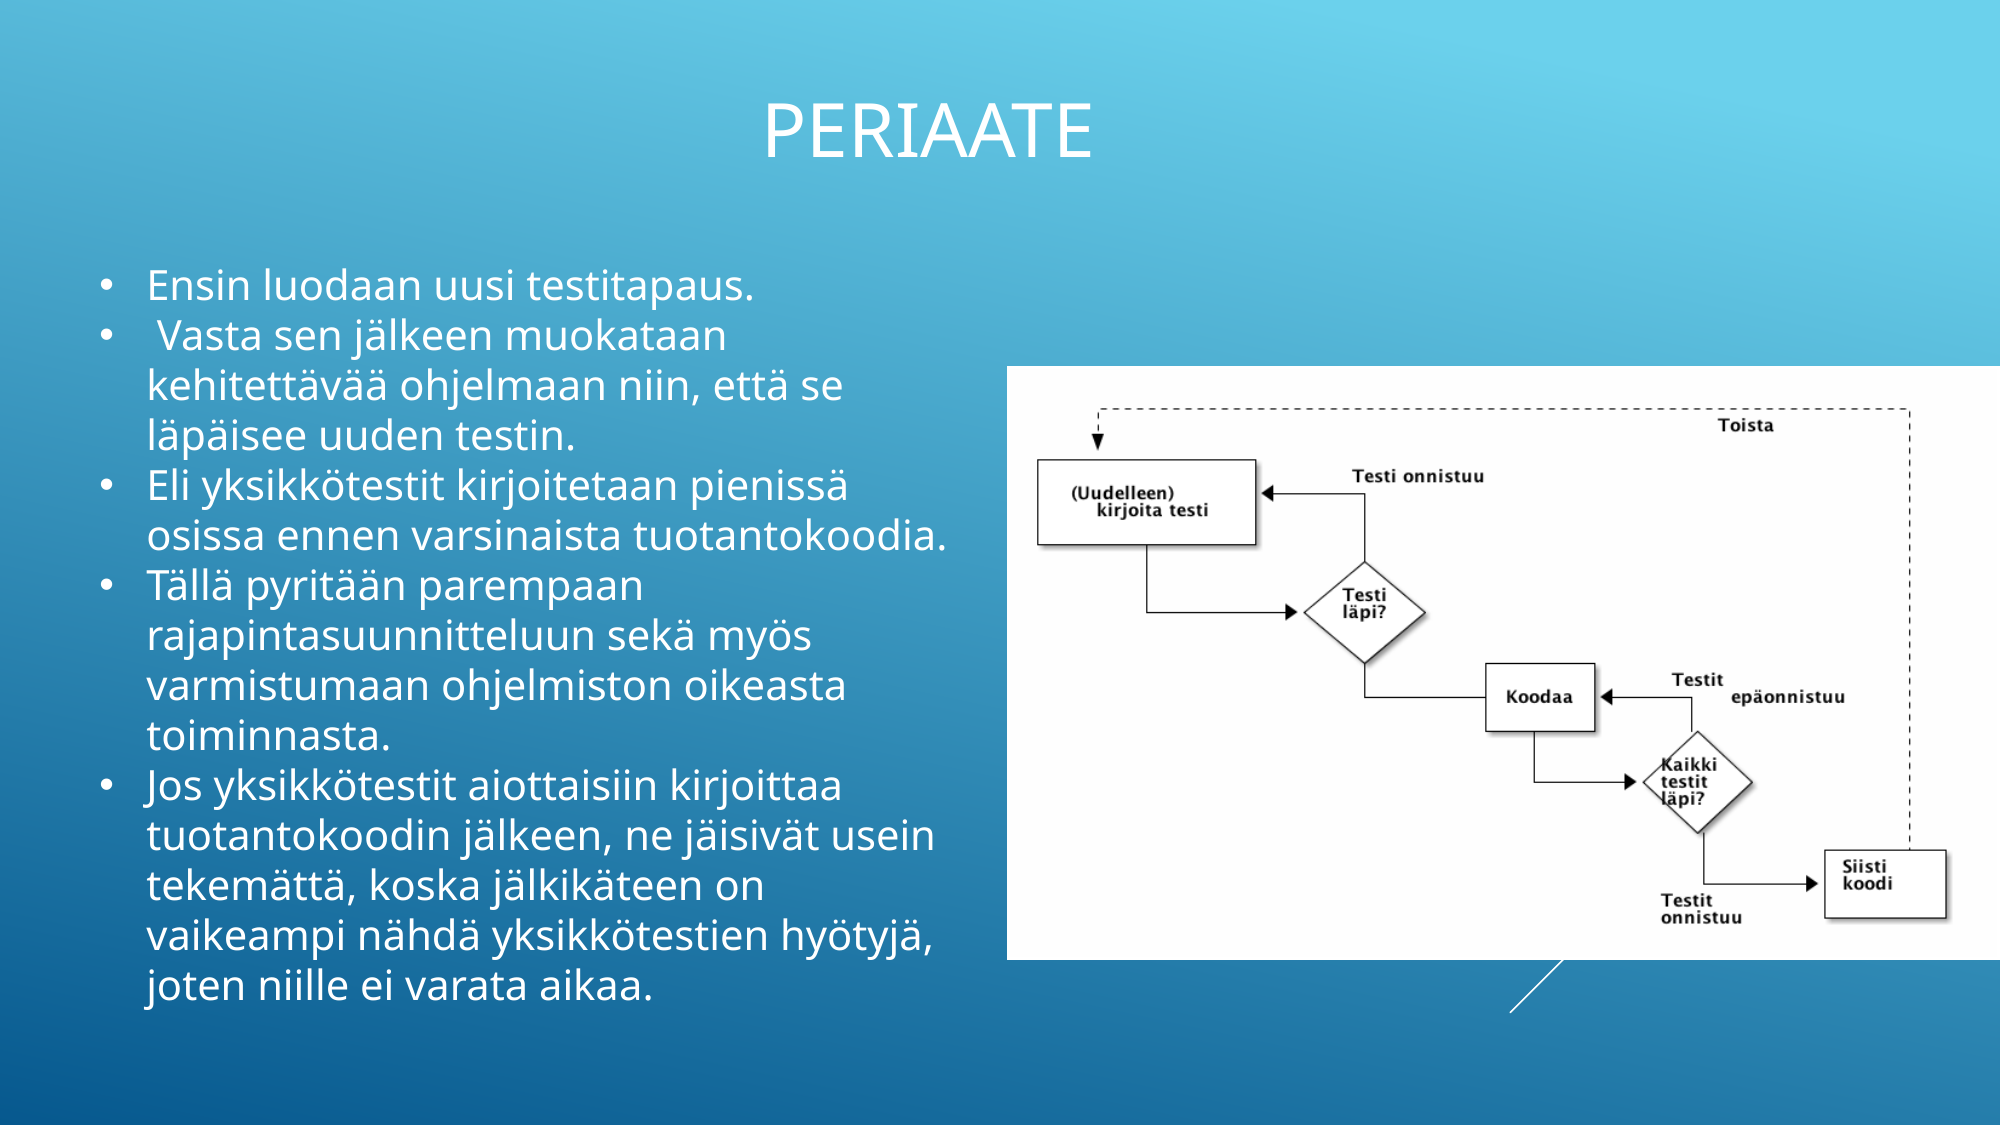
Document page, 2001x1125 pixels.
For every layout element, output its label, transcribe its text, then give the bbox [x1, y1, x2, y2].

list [1007, 366, 2000, 960]
title Periaate [228, 4, 1629, 252]
text_box Ensin luodaan uusi testitapaus. Vasta sen jälkeen muokataan kehitettävää ohjelmaan niin, että se läpäisee uuden testin. Eli yksikkötestit kirjoitetaan pienissä osissa ennen varsinaista tuotantokoodia. Tällä pyritään parempaan rajapintasuunnitteluun sekä myös varmistumaan ohjelmiston oikeasta toiminnasta. Jos yksikkötestit aiottaisiin kirjoittaa tuotantokoodin jälkeen, ne jäisivät usein tekemättä, koska jälkikäteen on vaikeampi nähdä yksikkötestien hyötyjä, joten niille ei varata aikaa. [84, 251, 974, 1117]
